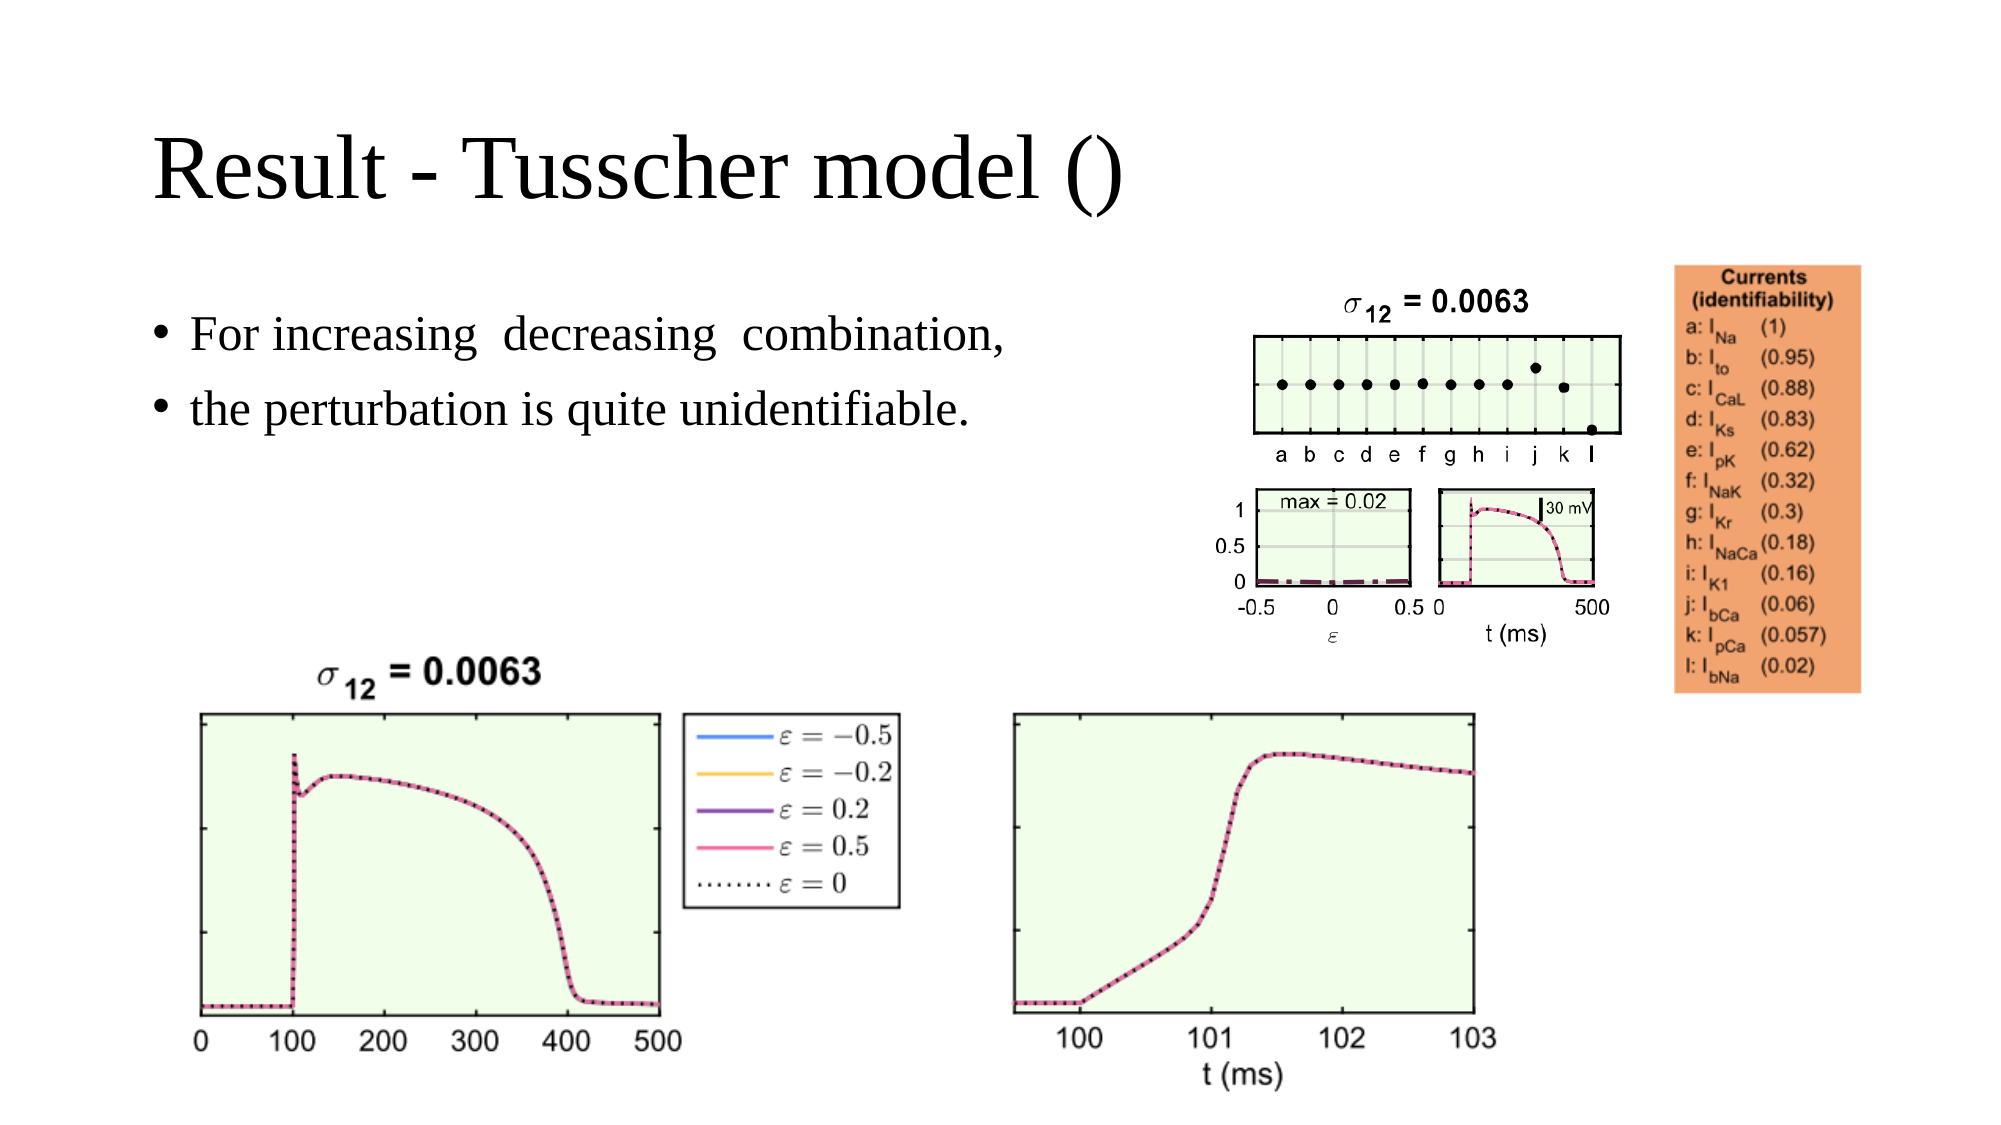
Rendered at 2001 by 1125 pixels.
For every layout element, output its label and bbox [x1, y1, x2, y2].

list [177, 649, 915, 1065]
picture [1211, 276, 1651, 651]
picture [999, 709, 1501, 1094]
picture [1674, 264, 1863, 696]
